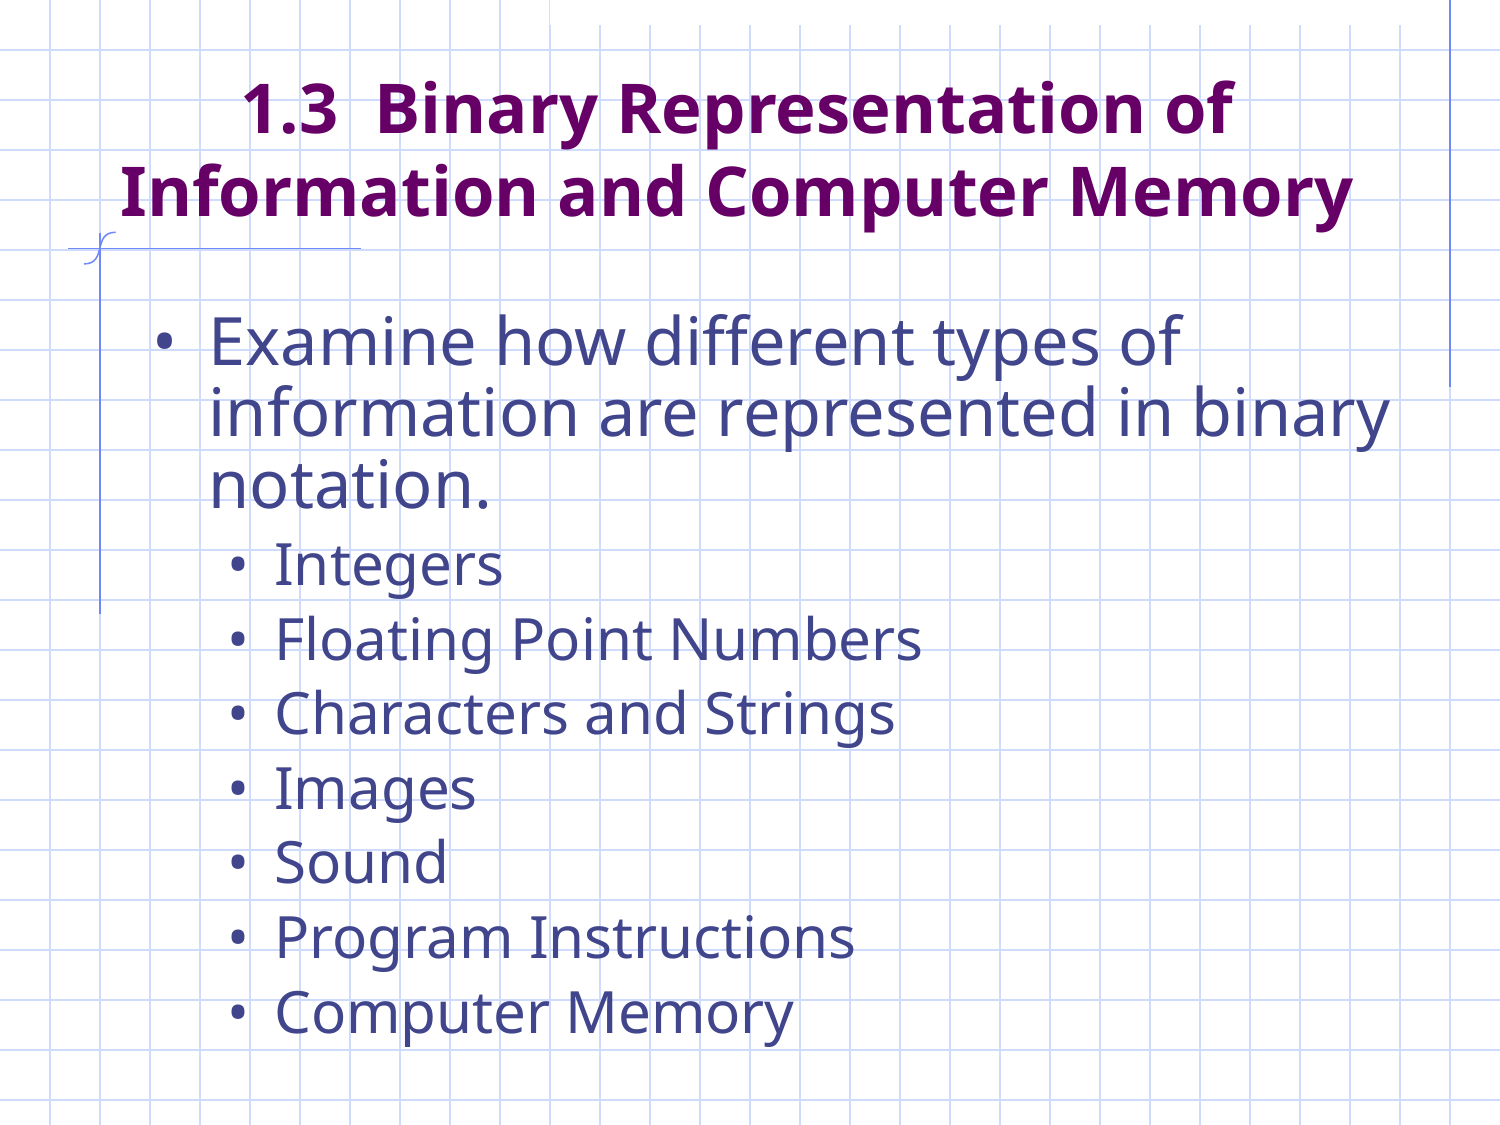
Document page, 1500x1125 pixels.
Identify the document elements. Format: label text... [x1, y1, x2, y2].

title 1.3 Binary Representation of Information and Computer Memory [99, 50, 1375, 238]
list Examine how different types of information are represented in binary notation. Integers Floating Point Numbers Characters and Strings Images Sound Program Instructions Computer Memory [137, 299, 1413, 1125]
